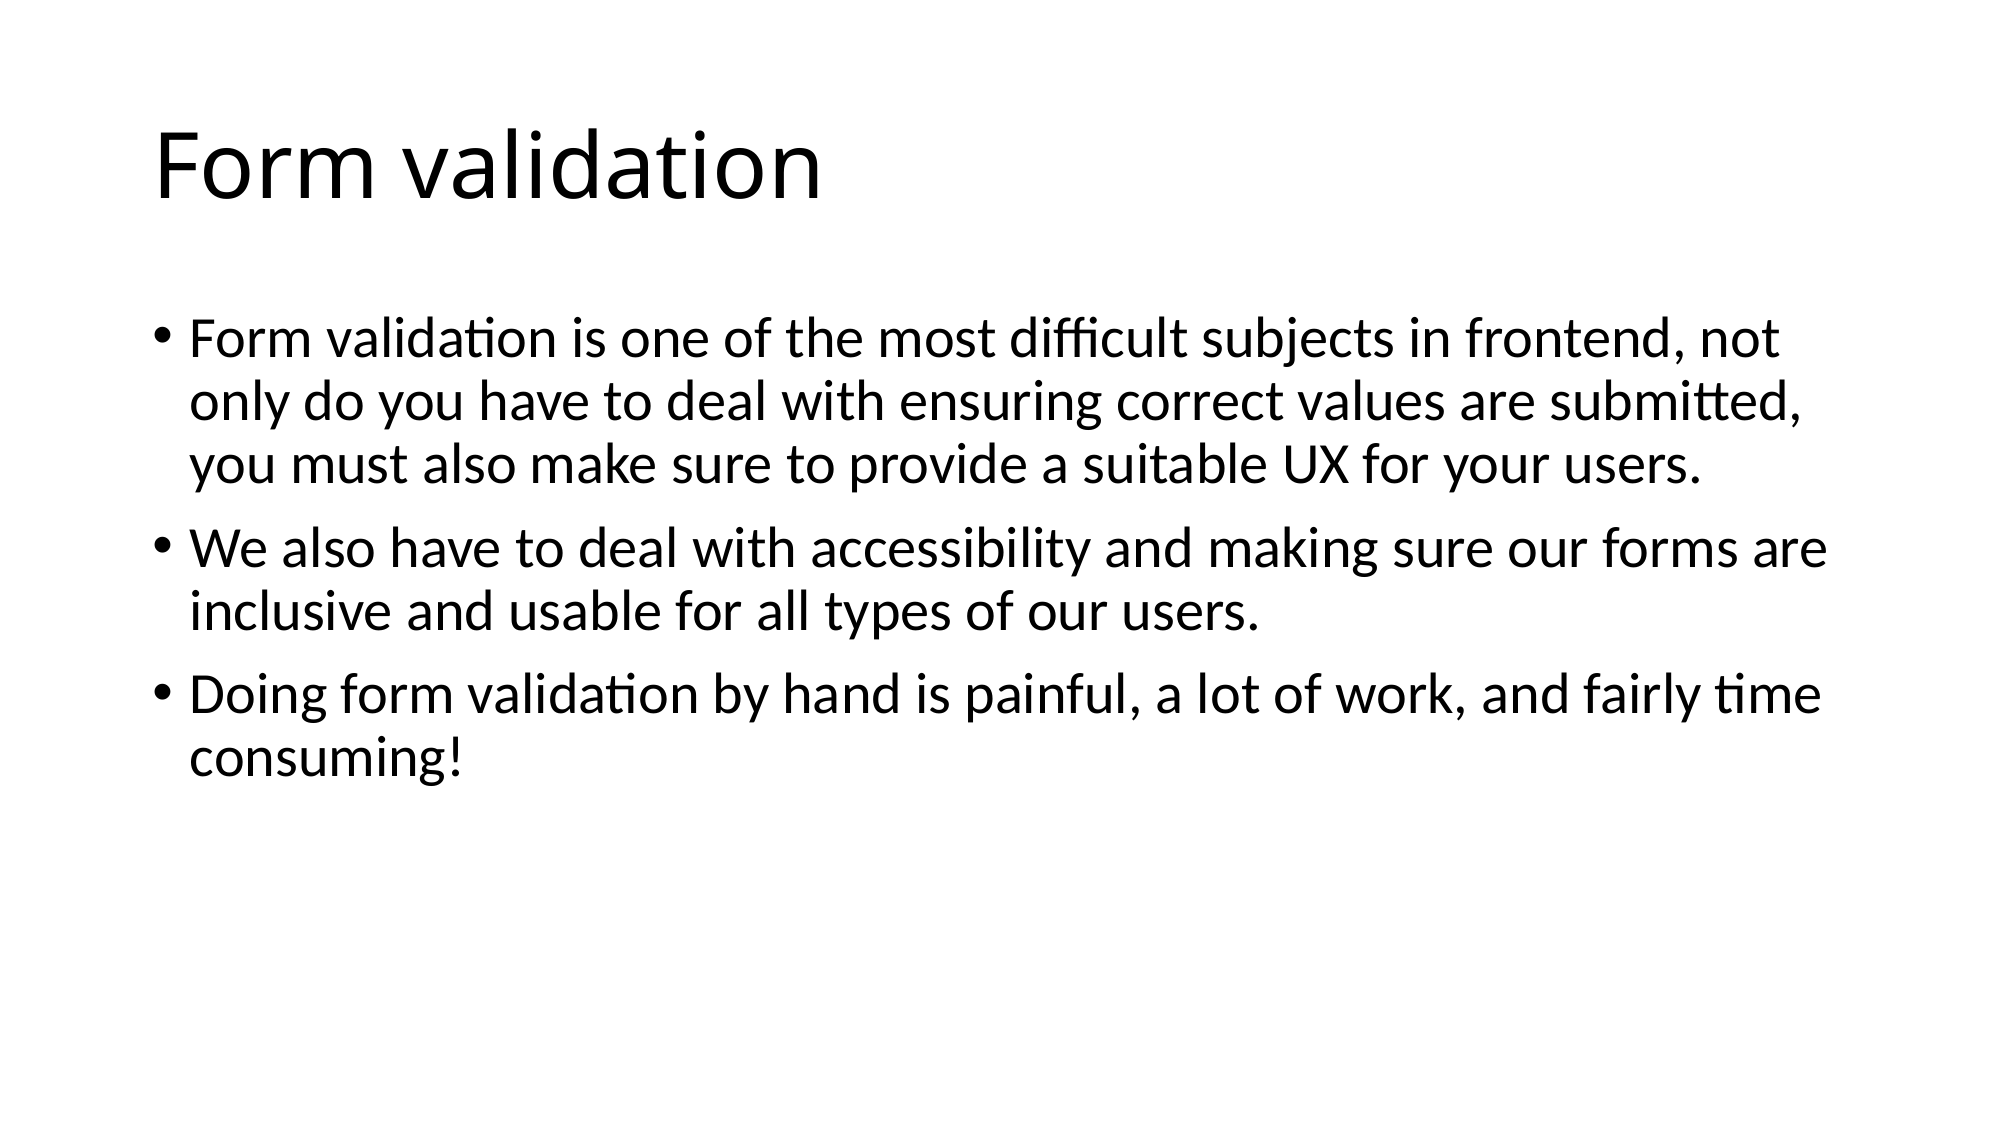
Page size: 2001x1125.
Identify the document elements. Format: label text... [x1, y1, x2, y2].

list Form validation is one of the most difficult subjects in frontend, not only do you have to deal with ensuring correct values are submitted, you must also make sure to provide a suitable UX for your users. We also have to deal with accessibility and making sure our forms are inclusive and usable for all types of our users. Doing form validation by hand is painful, a lot of work, and fairly time consuming! [137, 299, 1863, 1014]
title Form validation [137, 59, 1863, 278]
